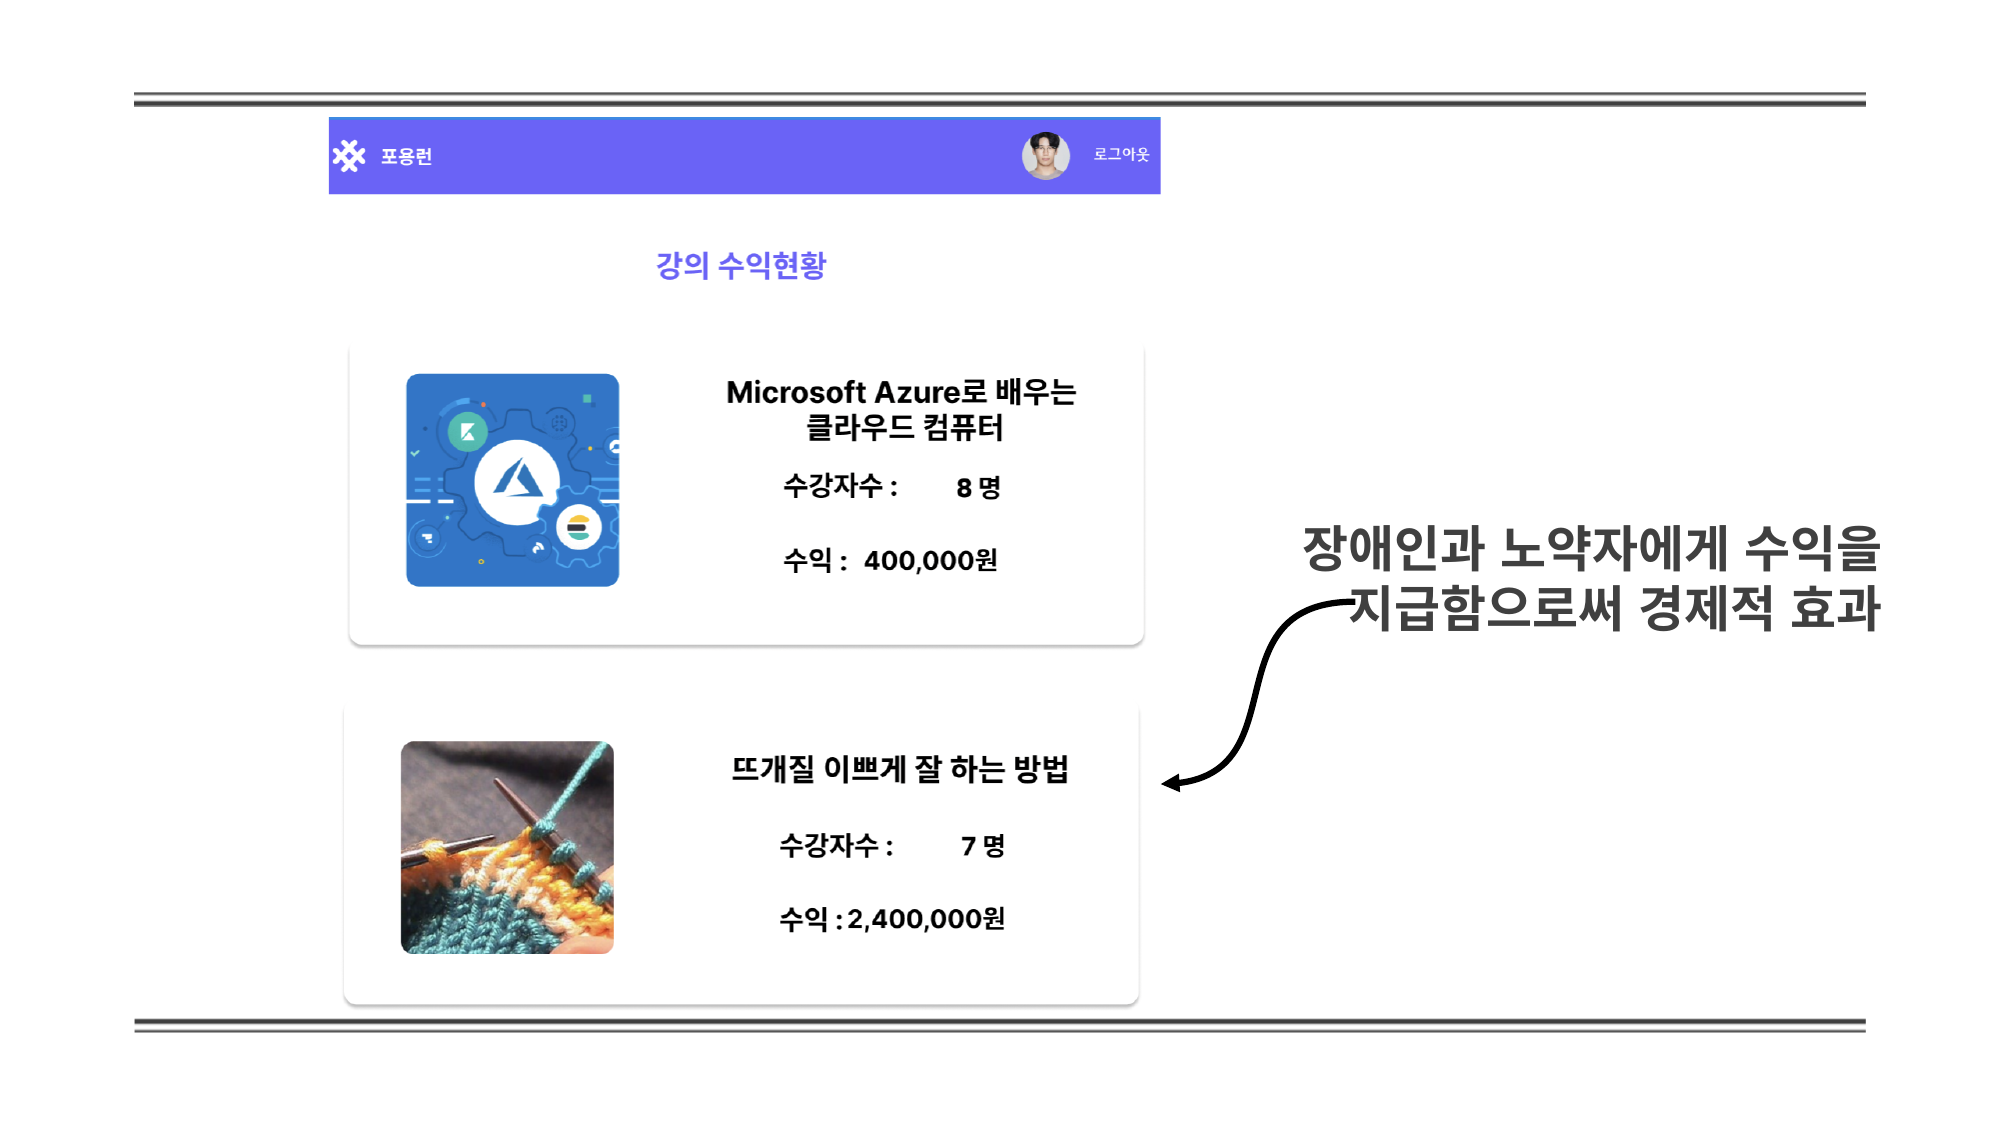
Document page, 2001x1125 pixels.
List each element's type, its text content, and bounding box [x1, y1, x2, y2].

picture [328, 117, 1161, 1018]
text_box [134, 1018, 1866, 1033]
text_box 장애인과 노약자에게 수익을 지급함으로써 경제적 효과 [1257, 509, 1898, 645]
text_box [134, 92, 1866, 107]
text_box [1160, 601, 1356, 784]
